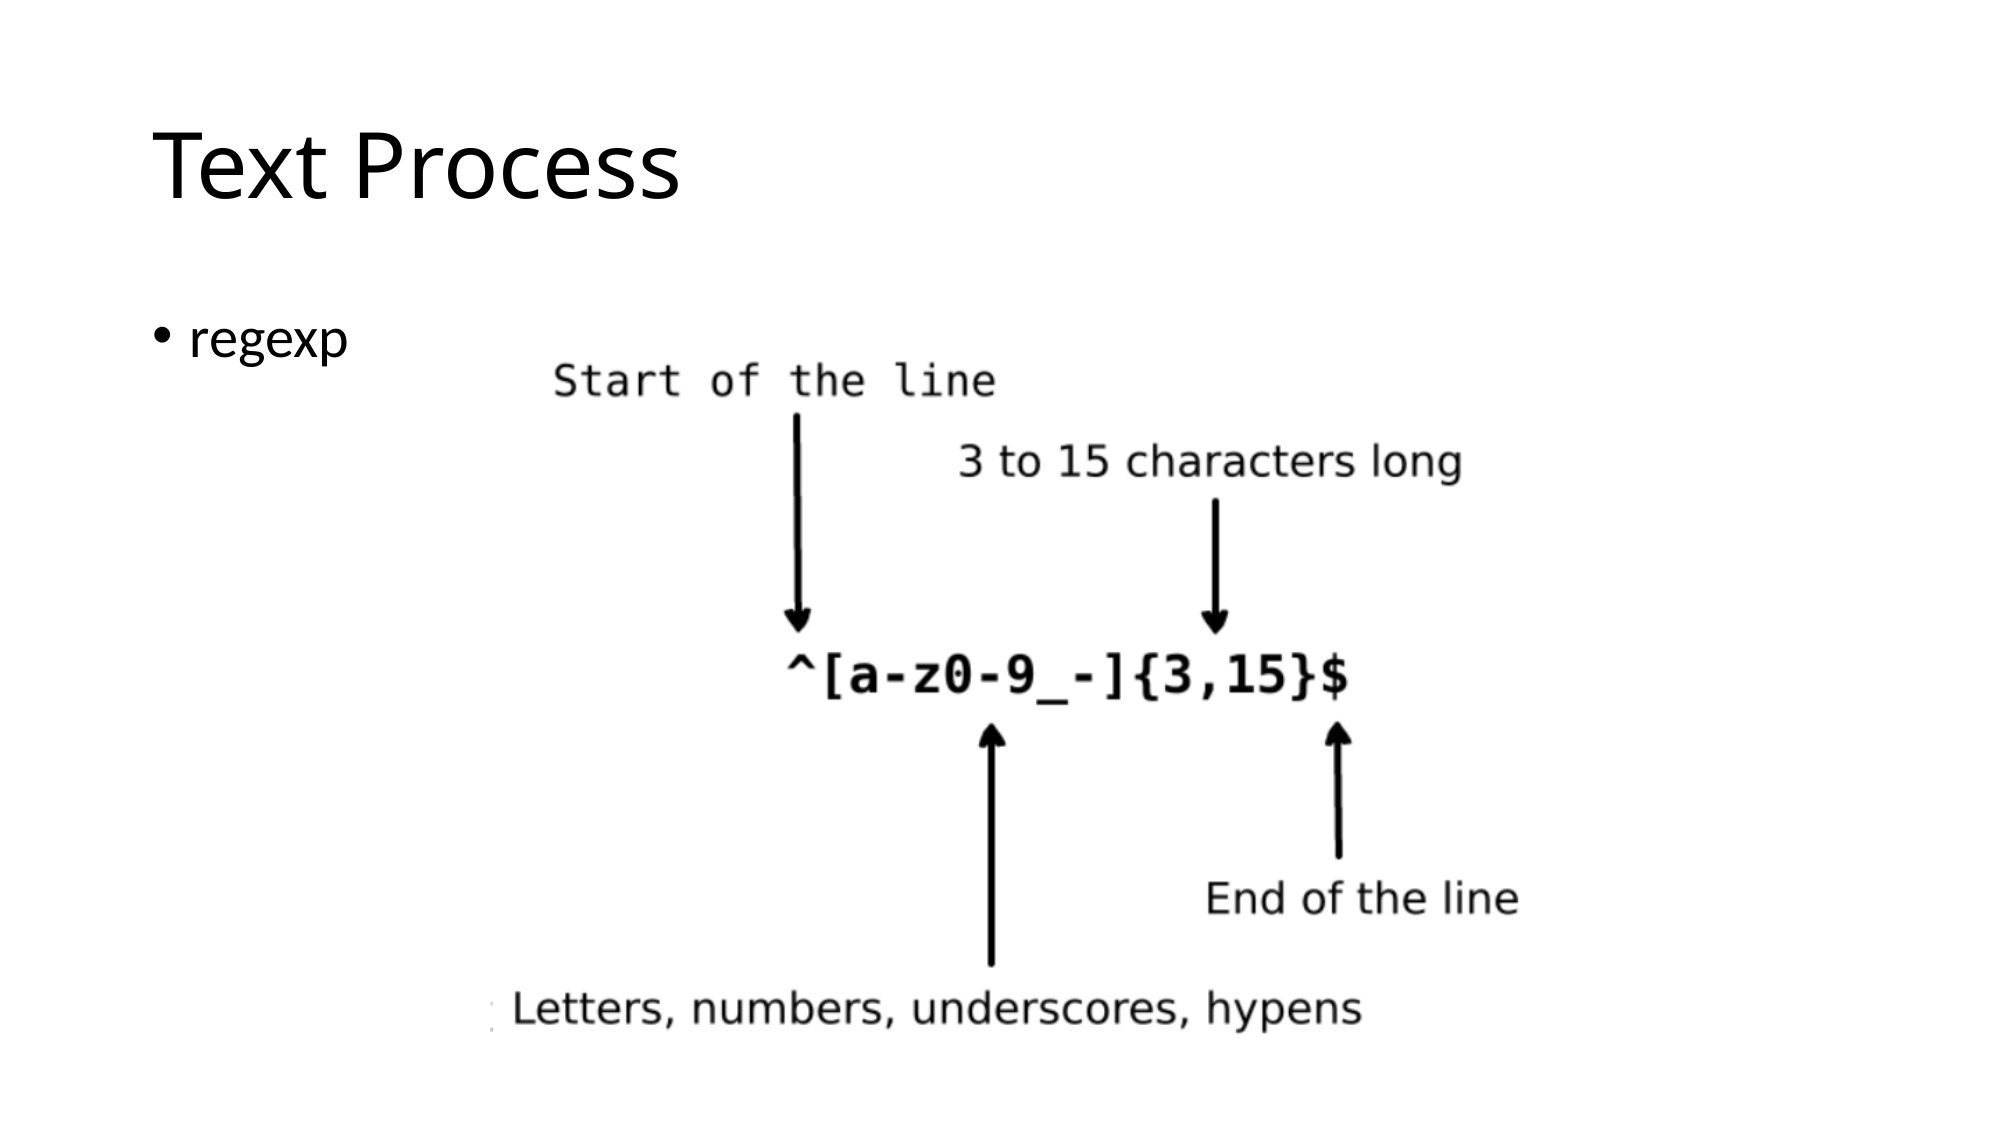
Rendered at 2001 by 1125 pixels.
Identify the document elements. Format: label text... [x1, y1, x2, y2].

picture [432, 338, 1678, 1050]
title Text Process [137, 59, 1863, 278]
list regexp [137, 299, 1863, 1014]
